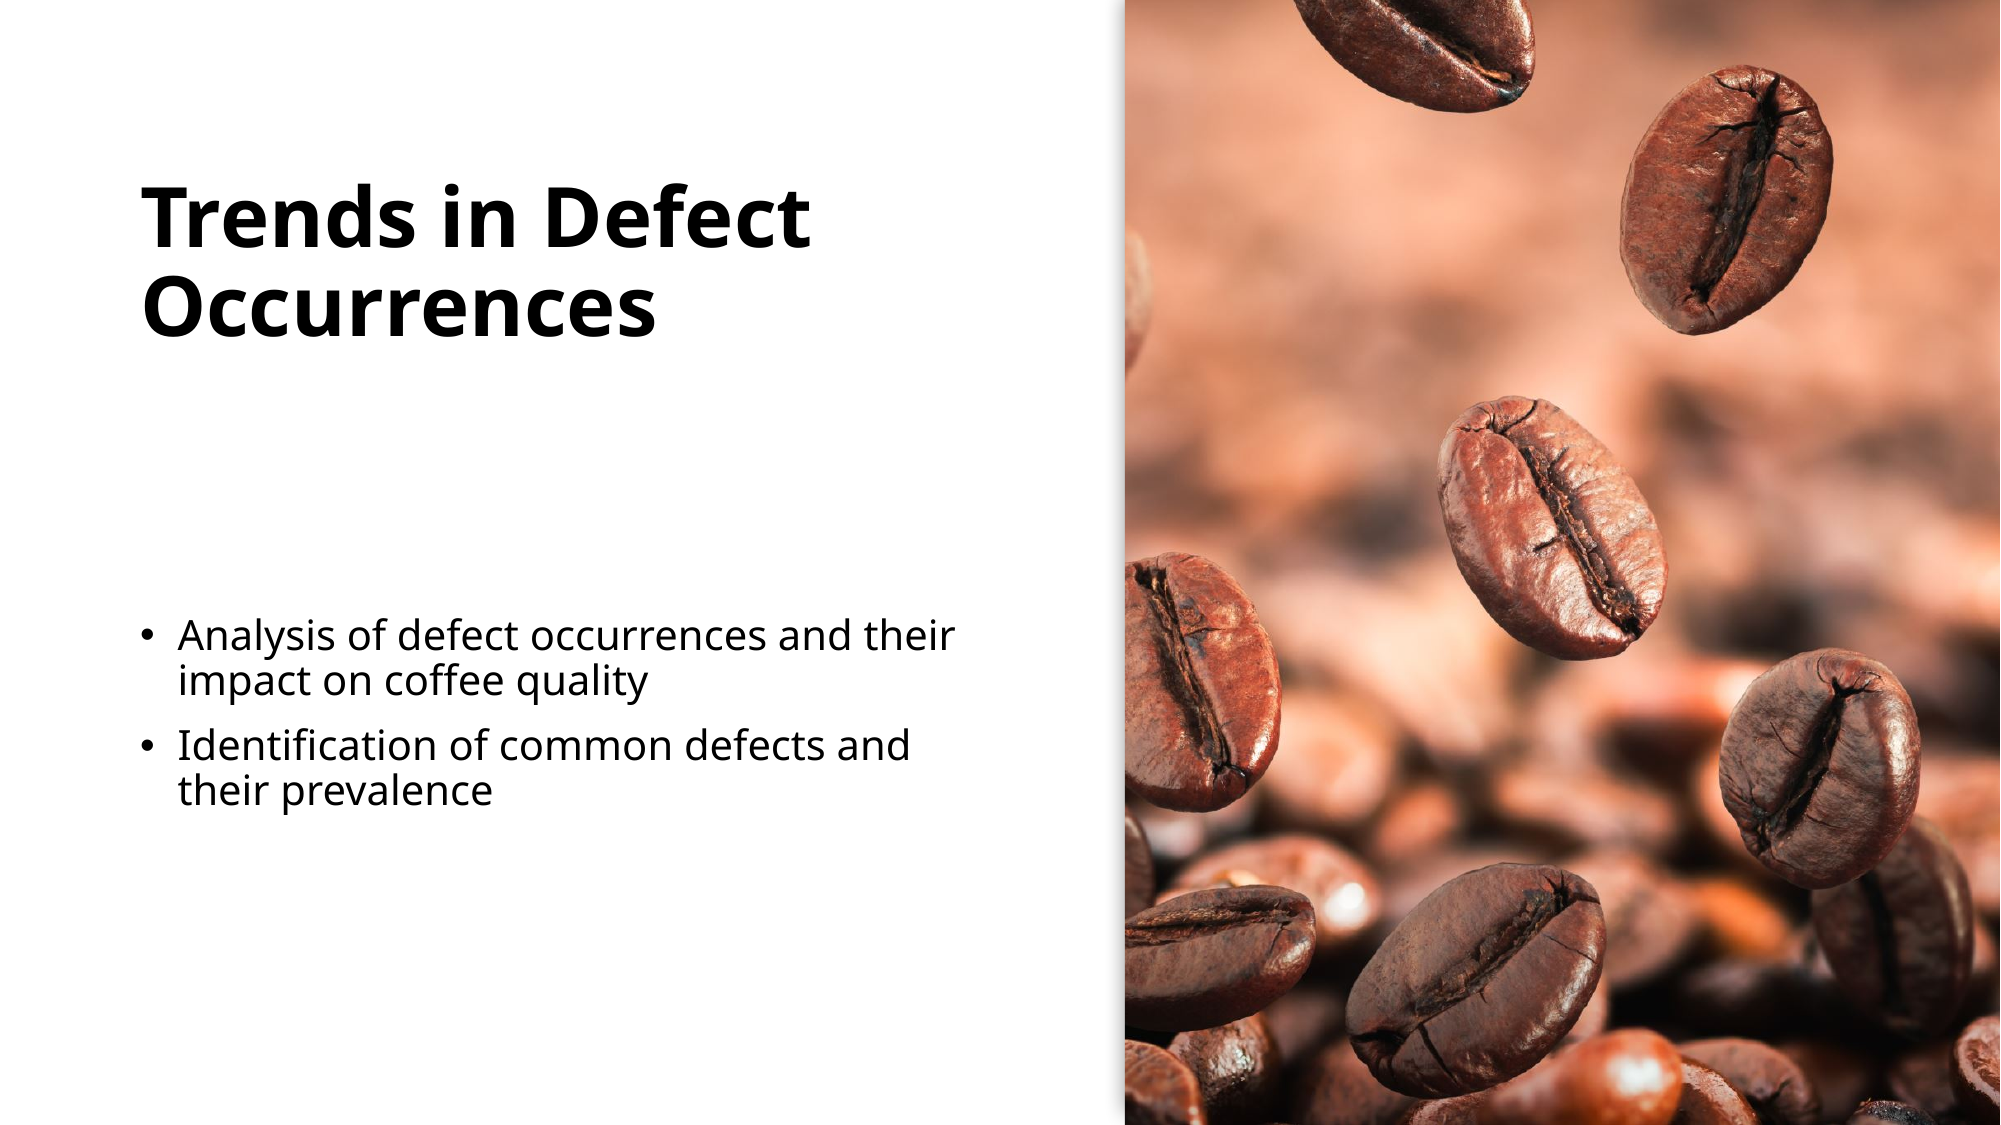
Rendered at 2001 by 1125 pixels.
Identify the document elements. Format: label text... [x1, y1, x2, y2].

text_box [0, 0, 1124, 1125]
picture [1124, 0, 2000, 1125]
title Trends in Defect Occurrences [124, 125, 1000, 405]
list Analysis of defect occurrences and their impact on coffee quality Identification of common defects and their prevalence [124, 405, 1000, 1024]
